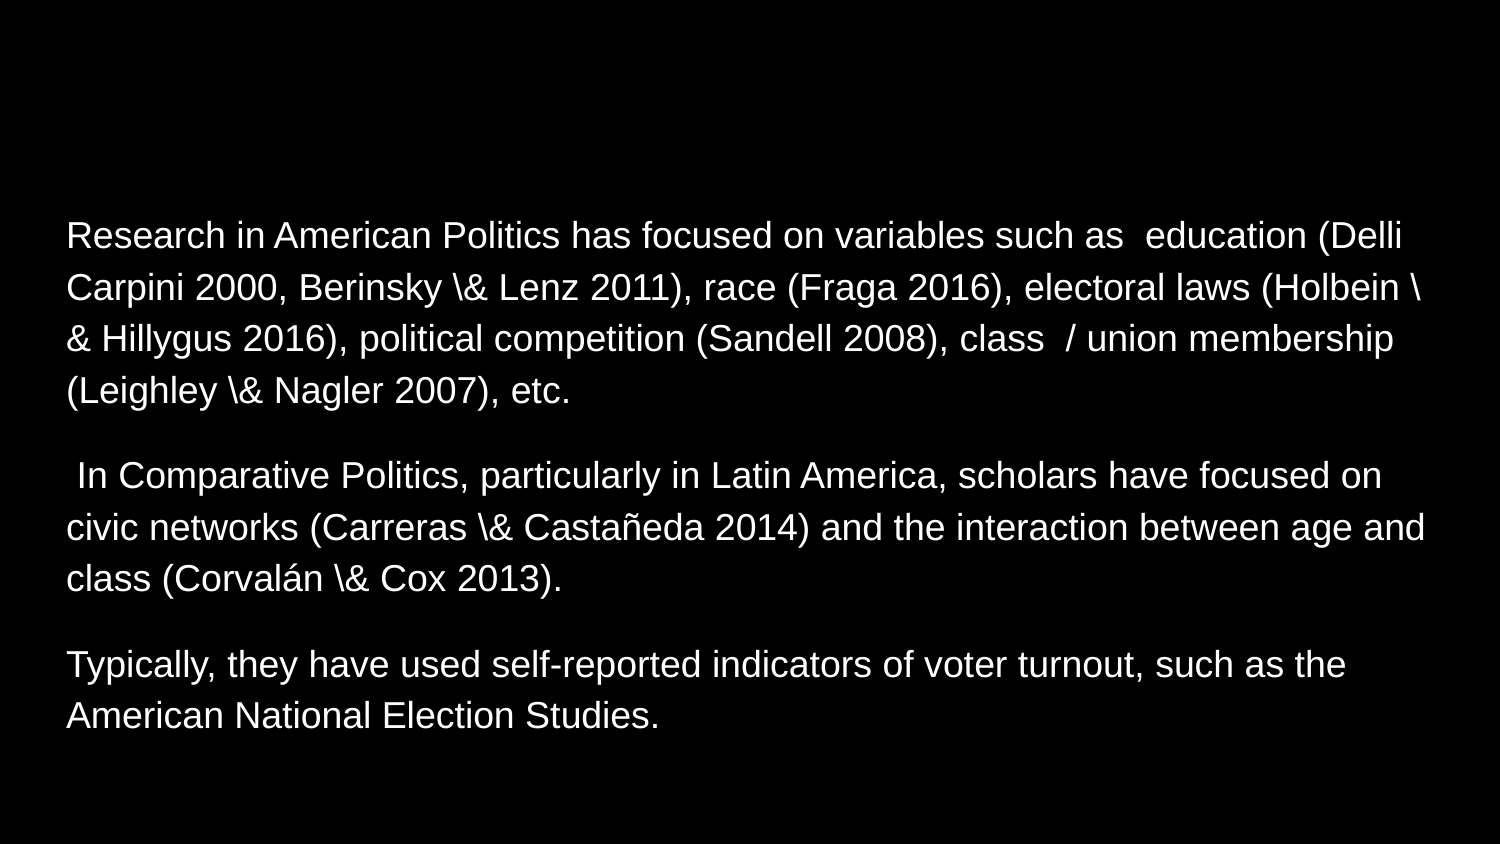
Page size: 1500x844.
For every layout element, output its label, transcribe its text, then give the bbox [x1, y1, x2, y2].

list Research in American Politics has focused on variables such as education (Delli Carpini 2000, Berinsky \& Lenz 2011), race (Fraga 2016), electoral laws (Holbein \& Hillygus 2016), political competition (Sandell 2008), class / union membership (Leighley \& Nagler 2007), etc. In Comparative Politics, particularly in Latin America, scholars have focused on civic networks (Carreras \& Castañeda 2014) and the interaction between age and class (Corvalán \& Cox 2013). Typically, they have used self-reported indicators of voter turnout, such as the American National Election Studies. [51, 189, 1449, 750]
